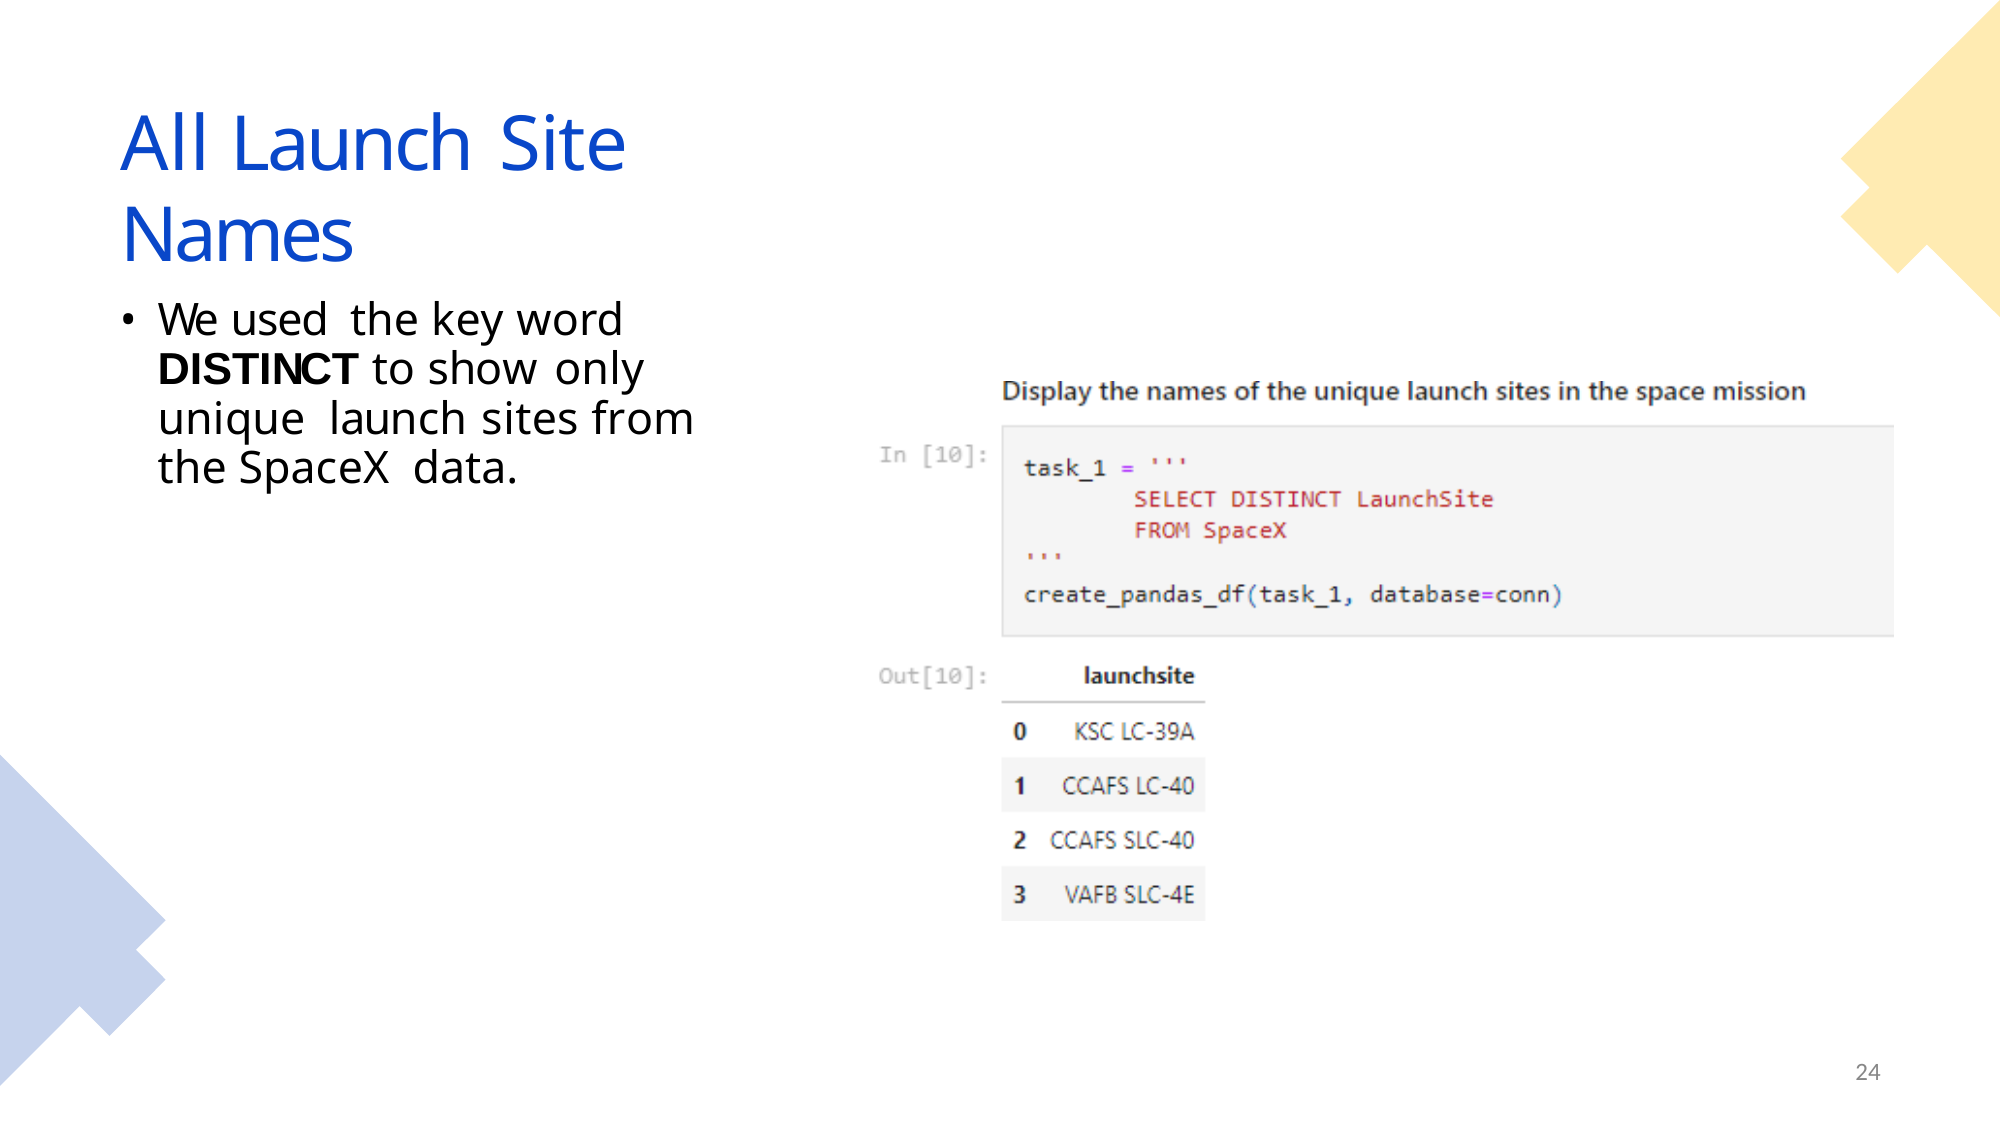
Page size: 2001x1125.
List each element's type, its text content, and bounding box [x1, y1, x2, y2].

title All Launch Site Names [117, 91, 855, 283]
text_box [1840, 0, 2000, 318]
text_box We used the key word DISTINCT to show only unique launch sites from the SpaceX data. [117, 289, 760, 494]
text_box [0, 754, 166, 1086]
picture [877, 380, 1894, 921]
text_box 24 [1849, 1054, 1887, 1086]
